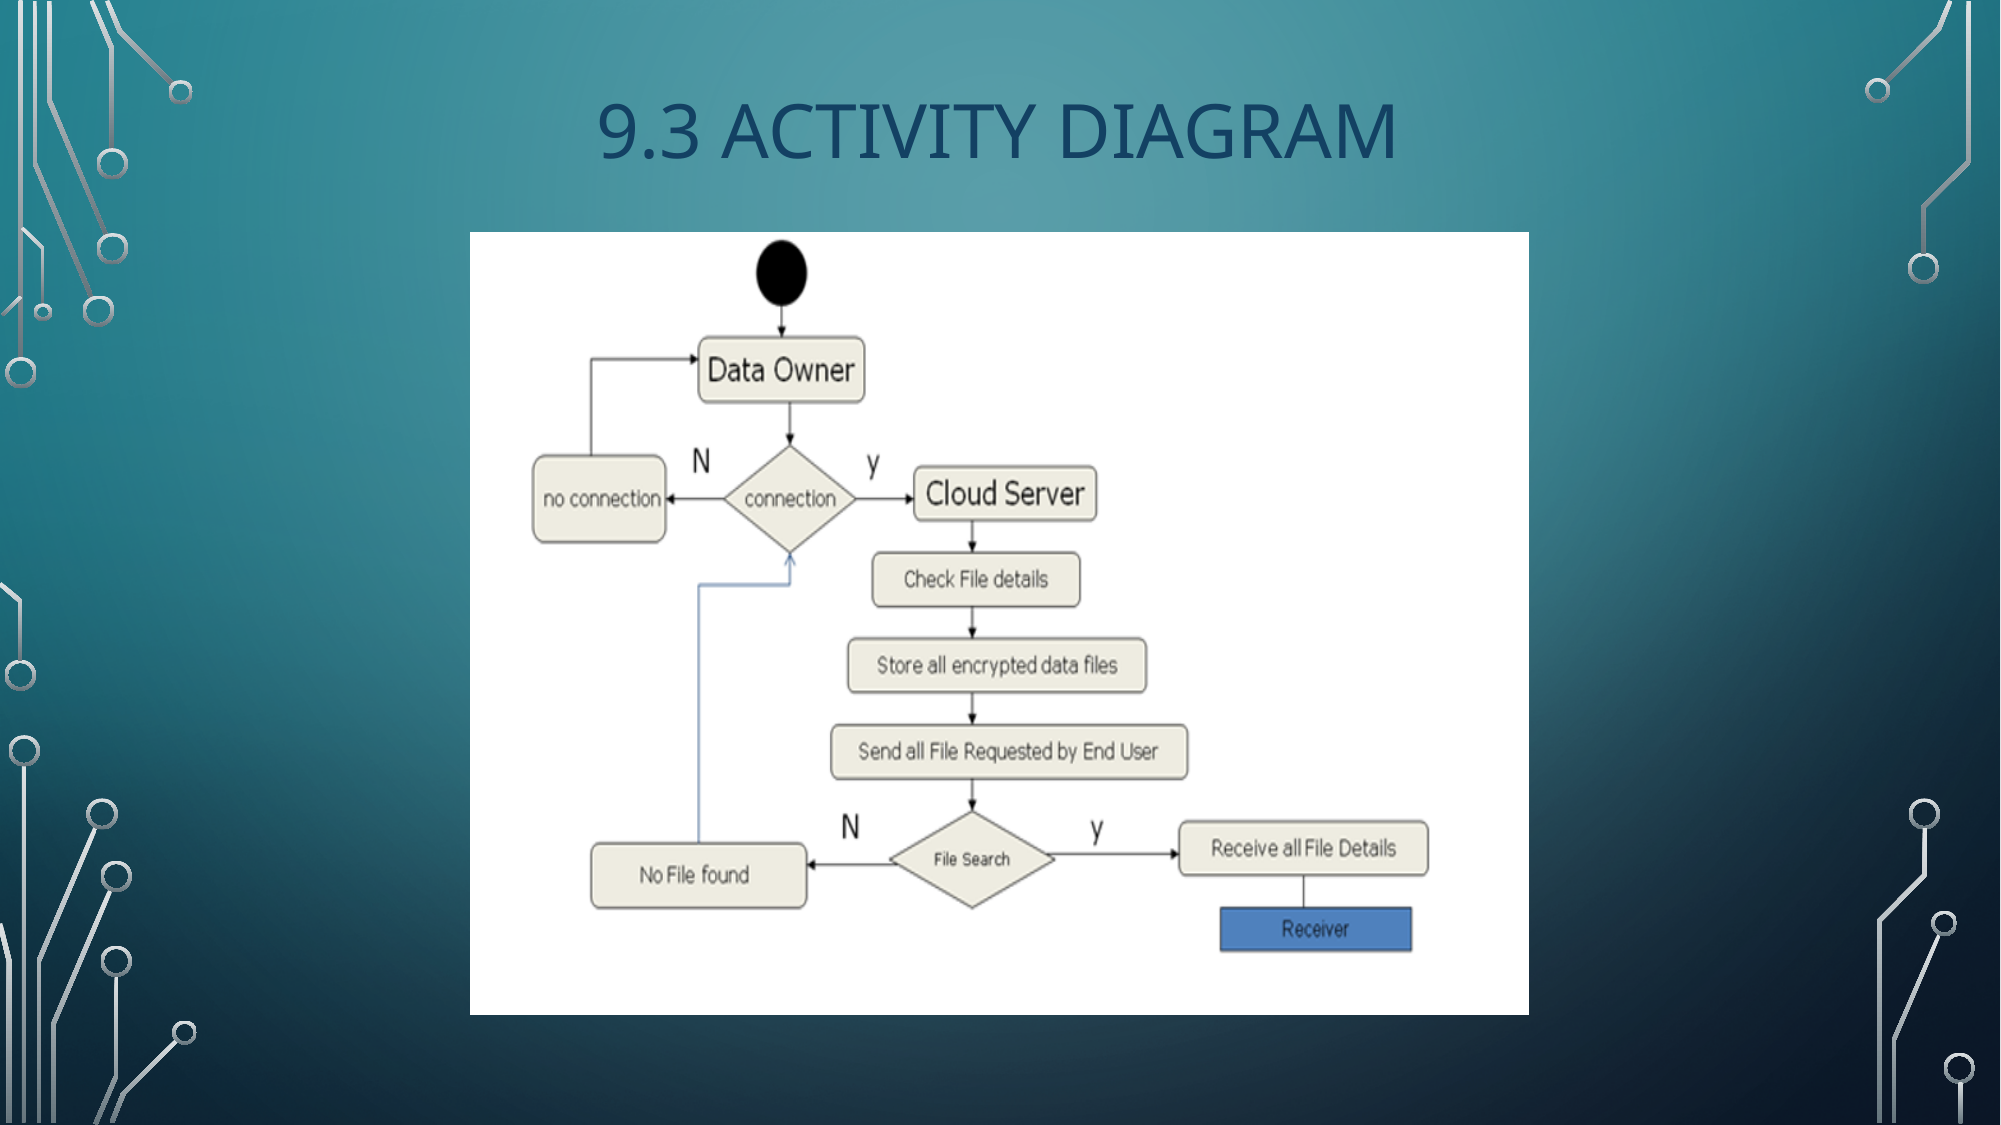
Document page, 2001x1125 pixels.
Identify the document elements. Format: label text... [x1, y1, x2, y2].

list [470, 232, 1530, 1015]
title 9.3 Activity Diagram [581, 75, 1969, 195]
